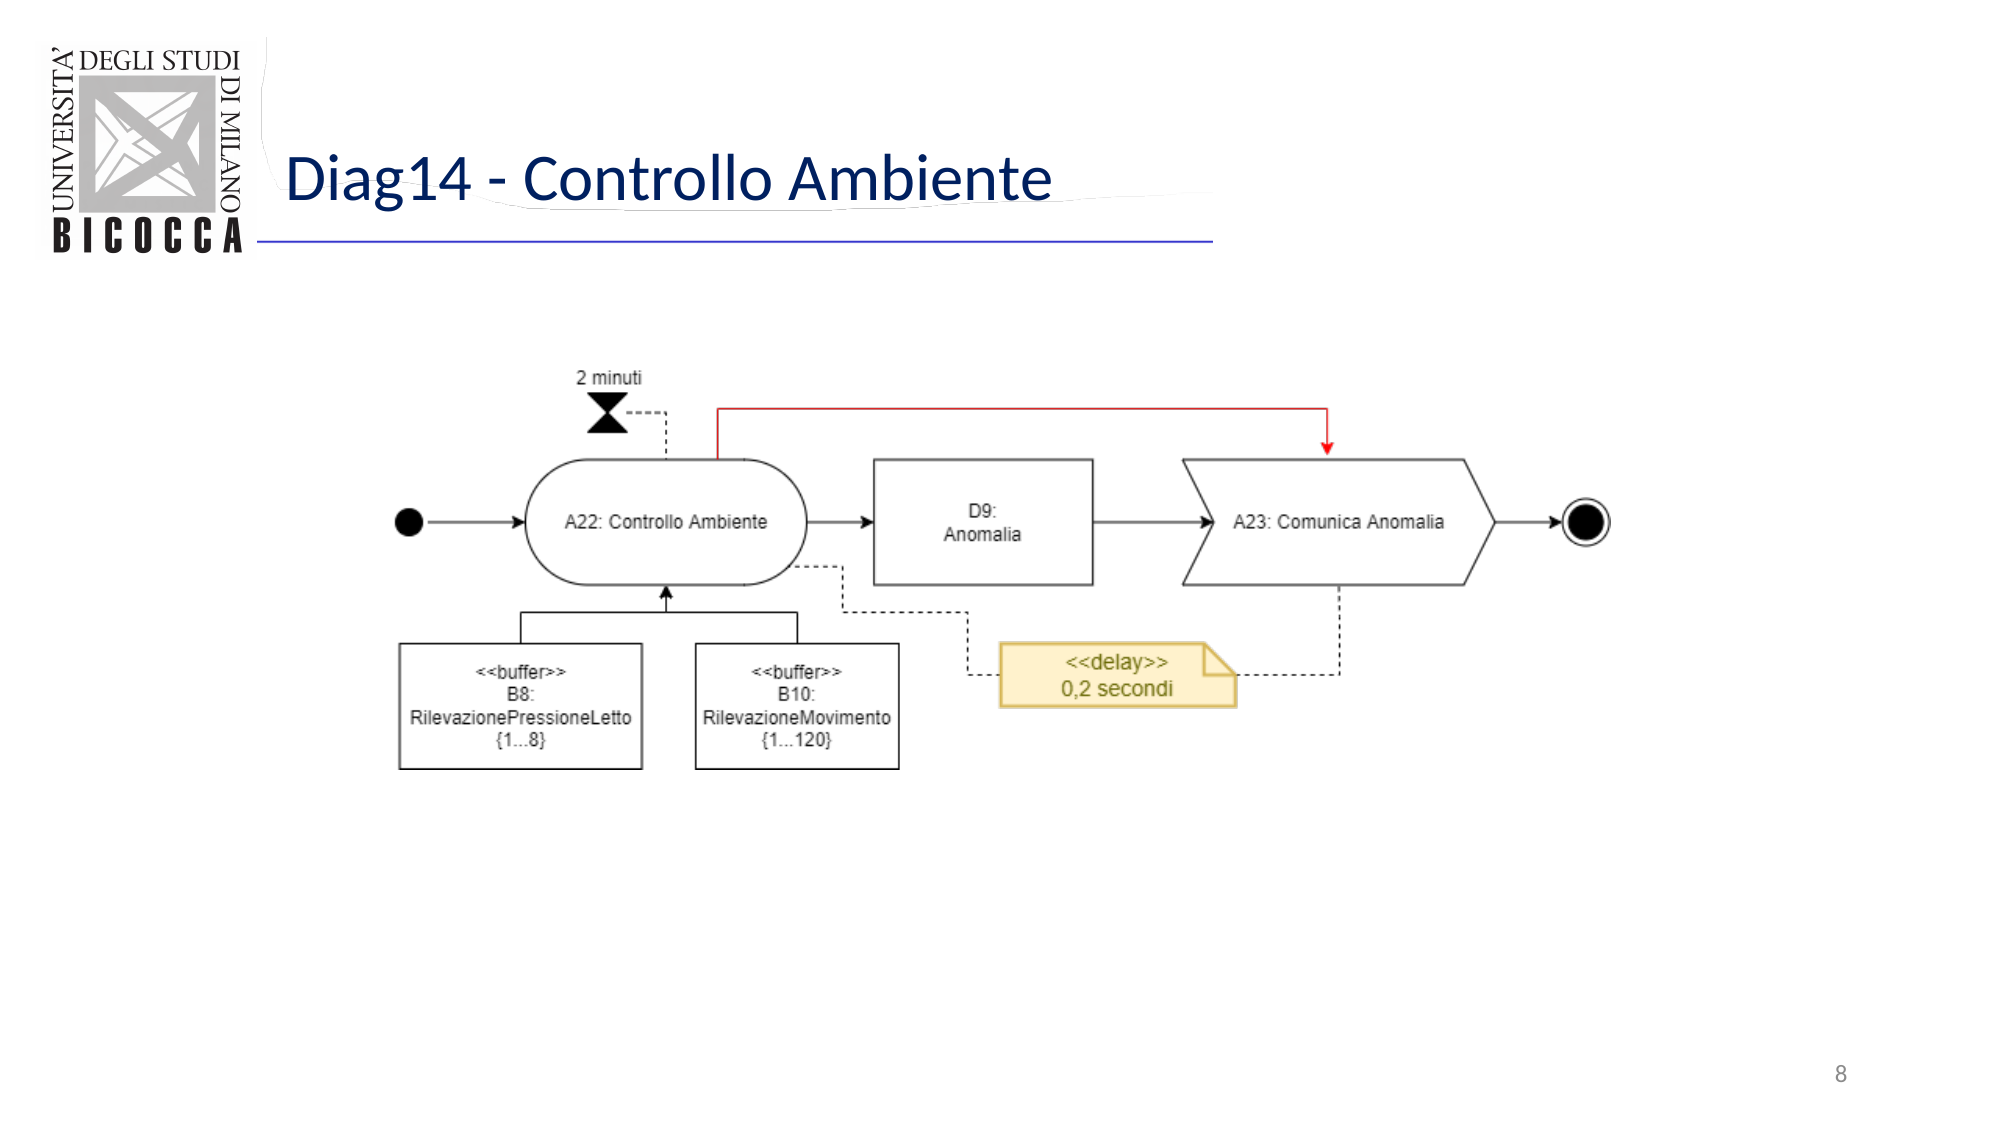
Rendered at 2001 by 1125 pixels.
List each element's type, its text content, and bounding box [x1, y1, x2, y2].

picture [388, 355, 1611, 770]
picture [35, 37, 1213, 261]
slide_number 8 [1412, 1042, 1863, 1103]
